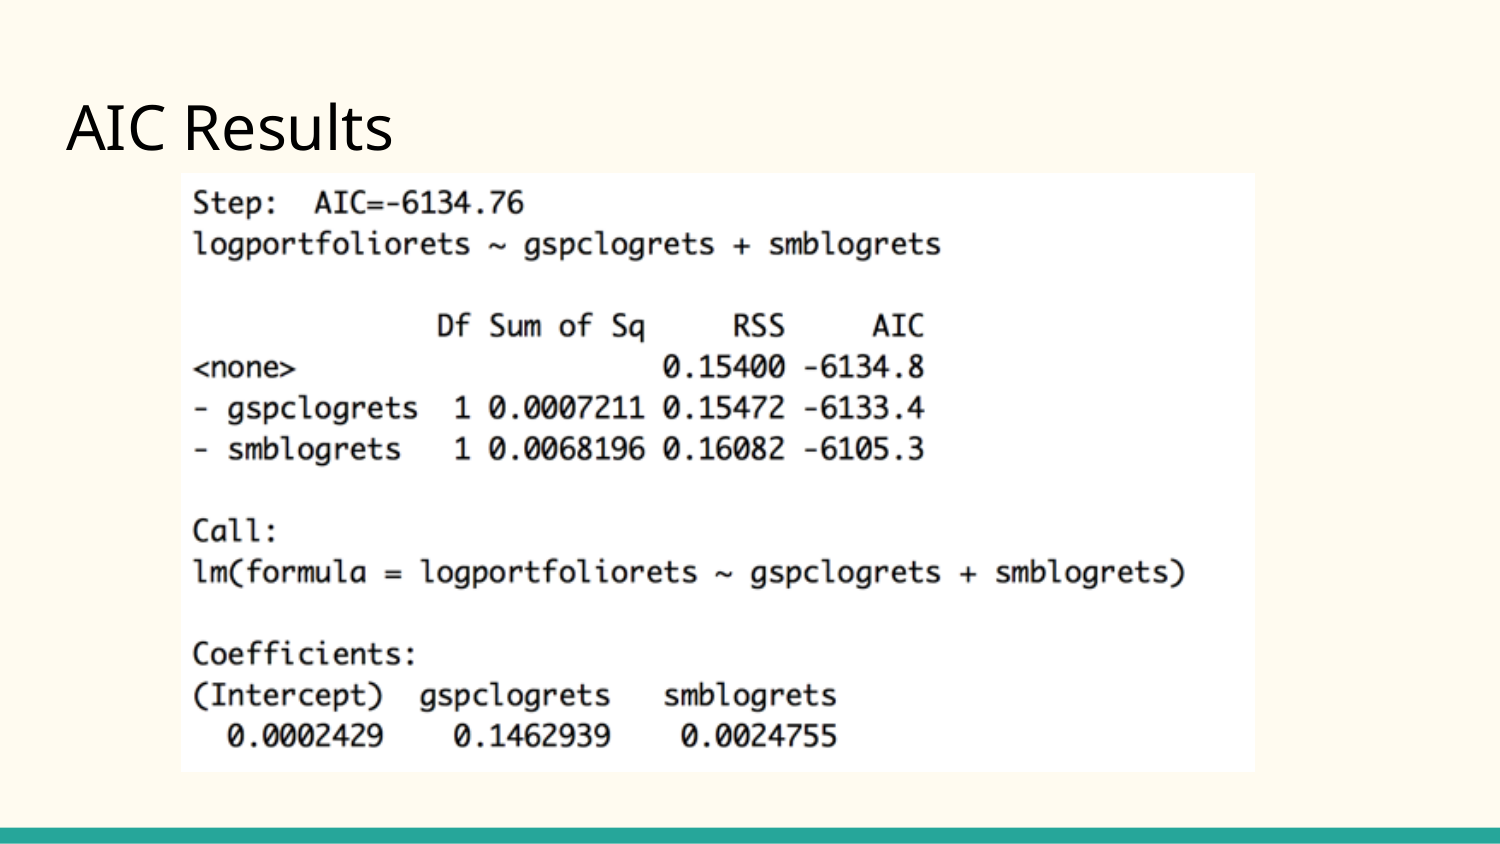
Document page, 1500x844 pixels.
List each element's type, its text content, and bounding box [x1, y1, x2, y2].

picture [181, 173, 1256, 772]
title AIC Results [51, 72, 1449, 174]
